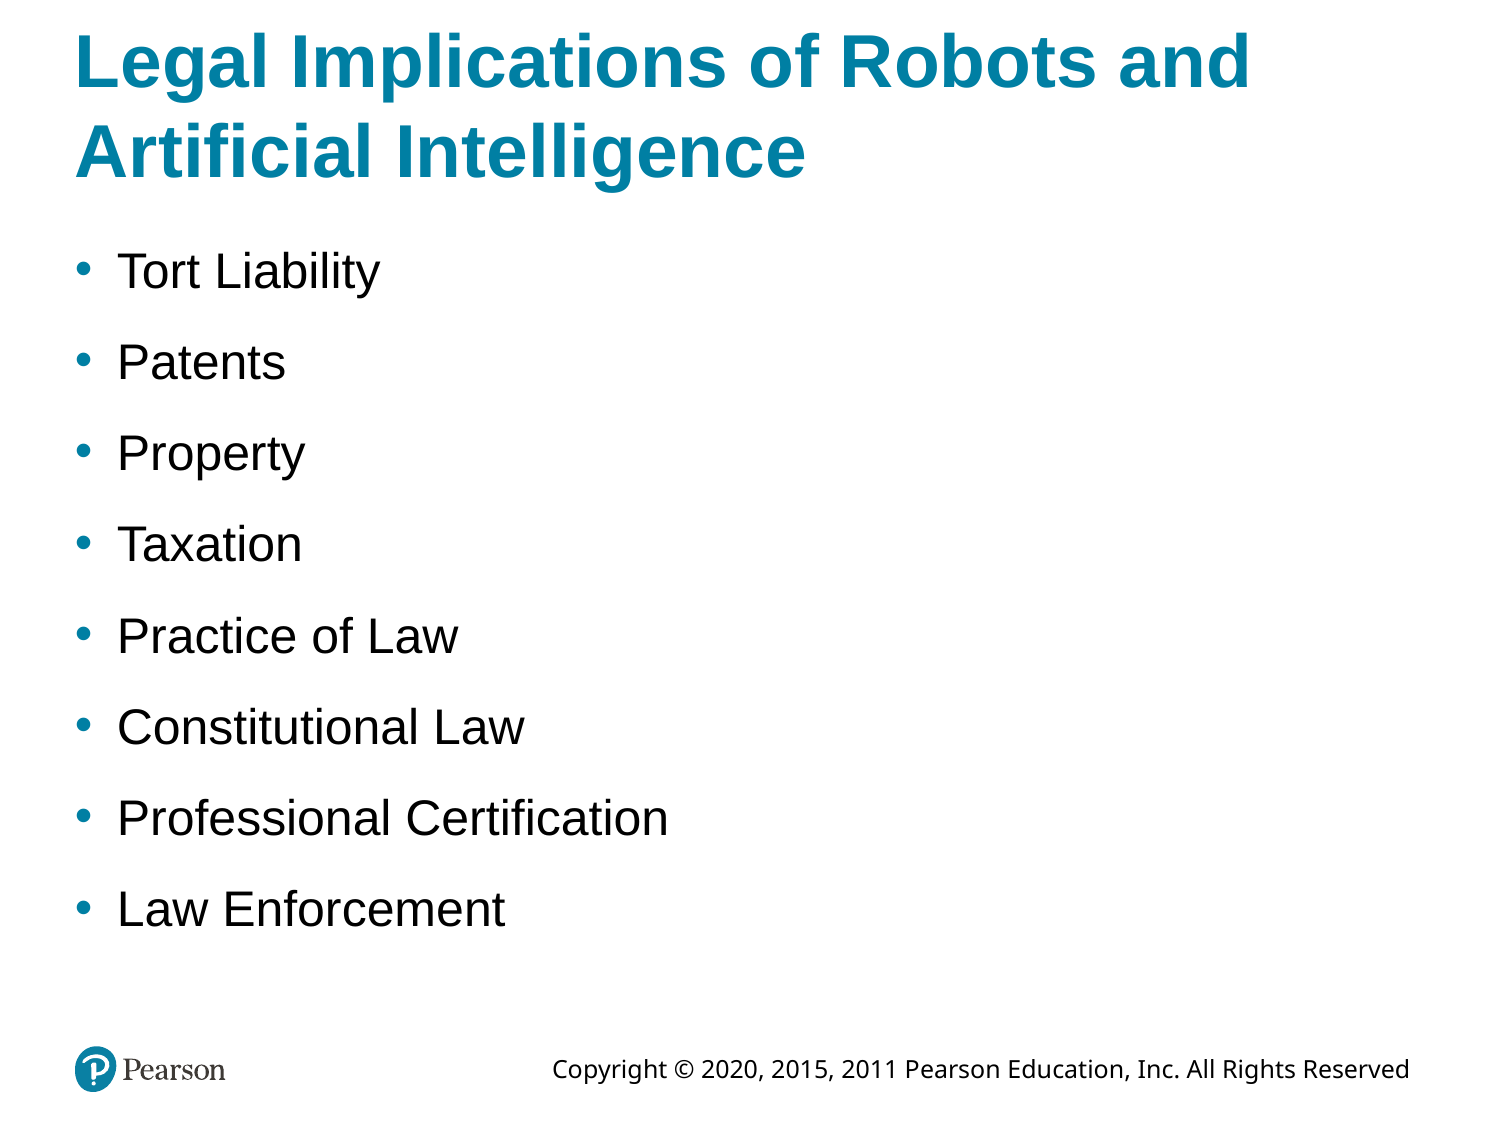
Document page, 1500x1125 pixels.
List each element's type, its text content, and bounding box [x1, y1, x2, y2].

title Legal Implications of Robots and Artificial Intelligence [74, 4, 1413, 193]
list Tort Liability Patents Property Taxation Practice of Law Constitutional Law Professional Certification Law Enforcement [74, 238, 1413, 937]
